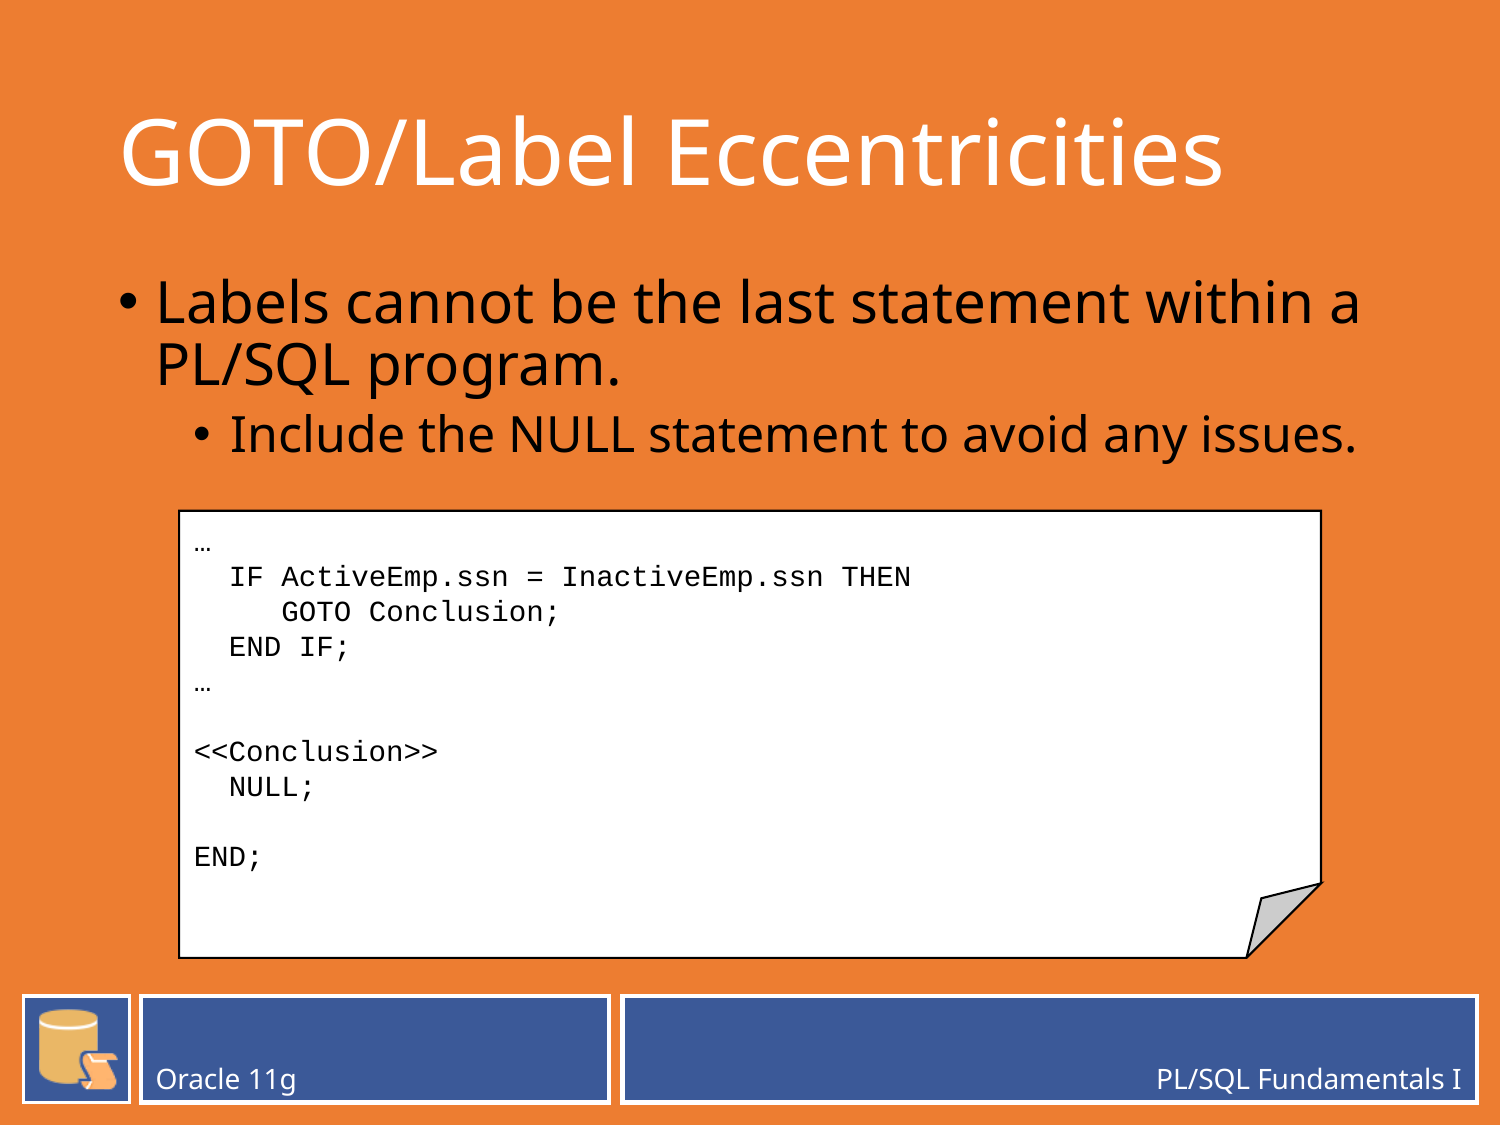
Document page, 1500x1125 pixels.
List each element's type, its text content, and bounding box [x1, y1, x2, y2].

list Labels cannot be the last statement within a PL/SQL program. Include the NULL statement to avoid any issues. [103, 265, 1397, 990]
text_box … IF ActiveEmp.ssn = InactiveEmp.ssn THEN GOTO Conclusion; END IF; … <<Conclusion>> NULL; END; [178, 509, 1325, 959]
picture [34, 1007, 119, 1092]
title GOTO/Label Eccentricities [103, 59, 1397, 252]
